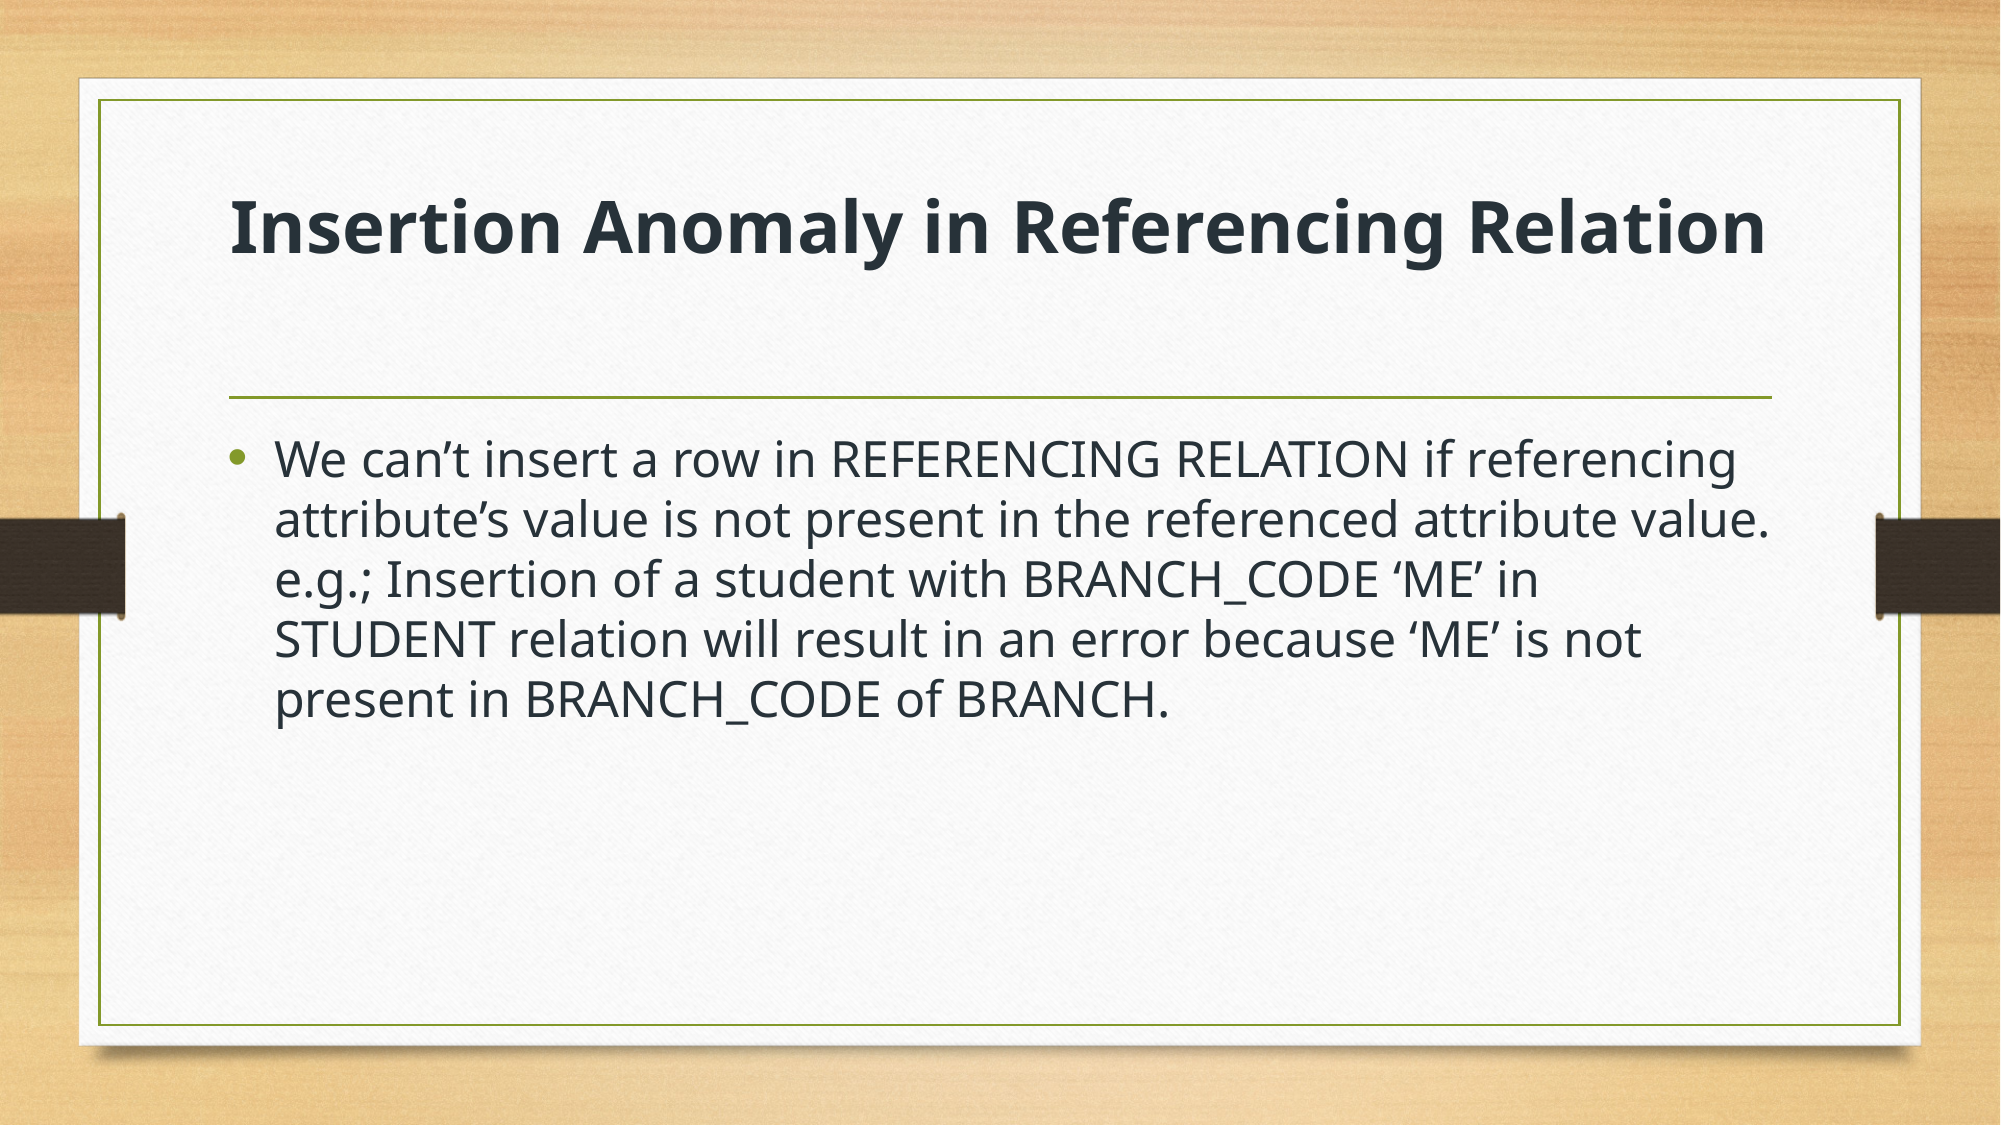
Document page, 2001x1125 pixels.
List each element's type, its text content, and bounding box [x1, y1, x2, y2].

list We can’t insert a row in REFERENCING RELATION if referencing attribute’s value is not present in the referenced attribute value. e.g.; Insertion of a student with BRANCH_CODE ‘ME’ in STUDENT relation will result in an error because ‘ME’ is not present in BRANCH_CODE of BRANCH. [212, 419, 1788, 964]
title Insertion Anomaly in Referencing Relation [212, 161, 1788, 375]
picture [0, 0, 2001, 1125]
